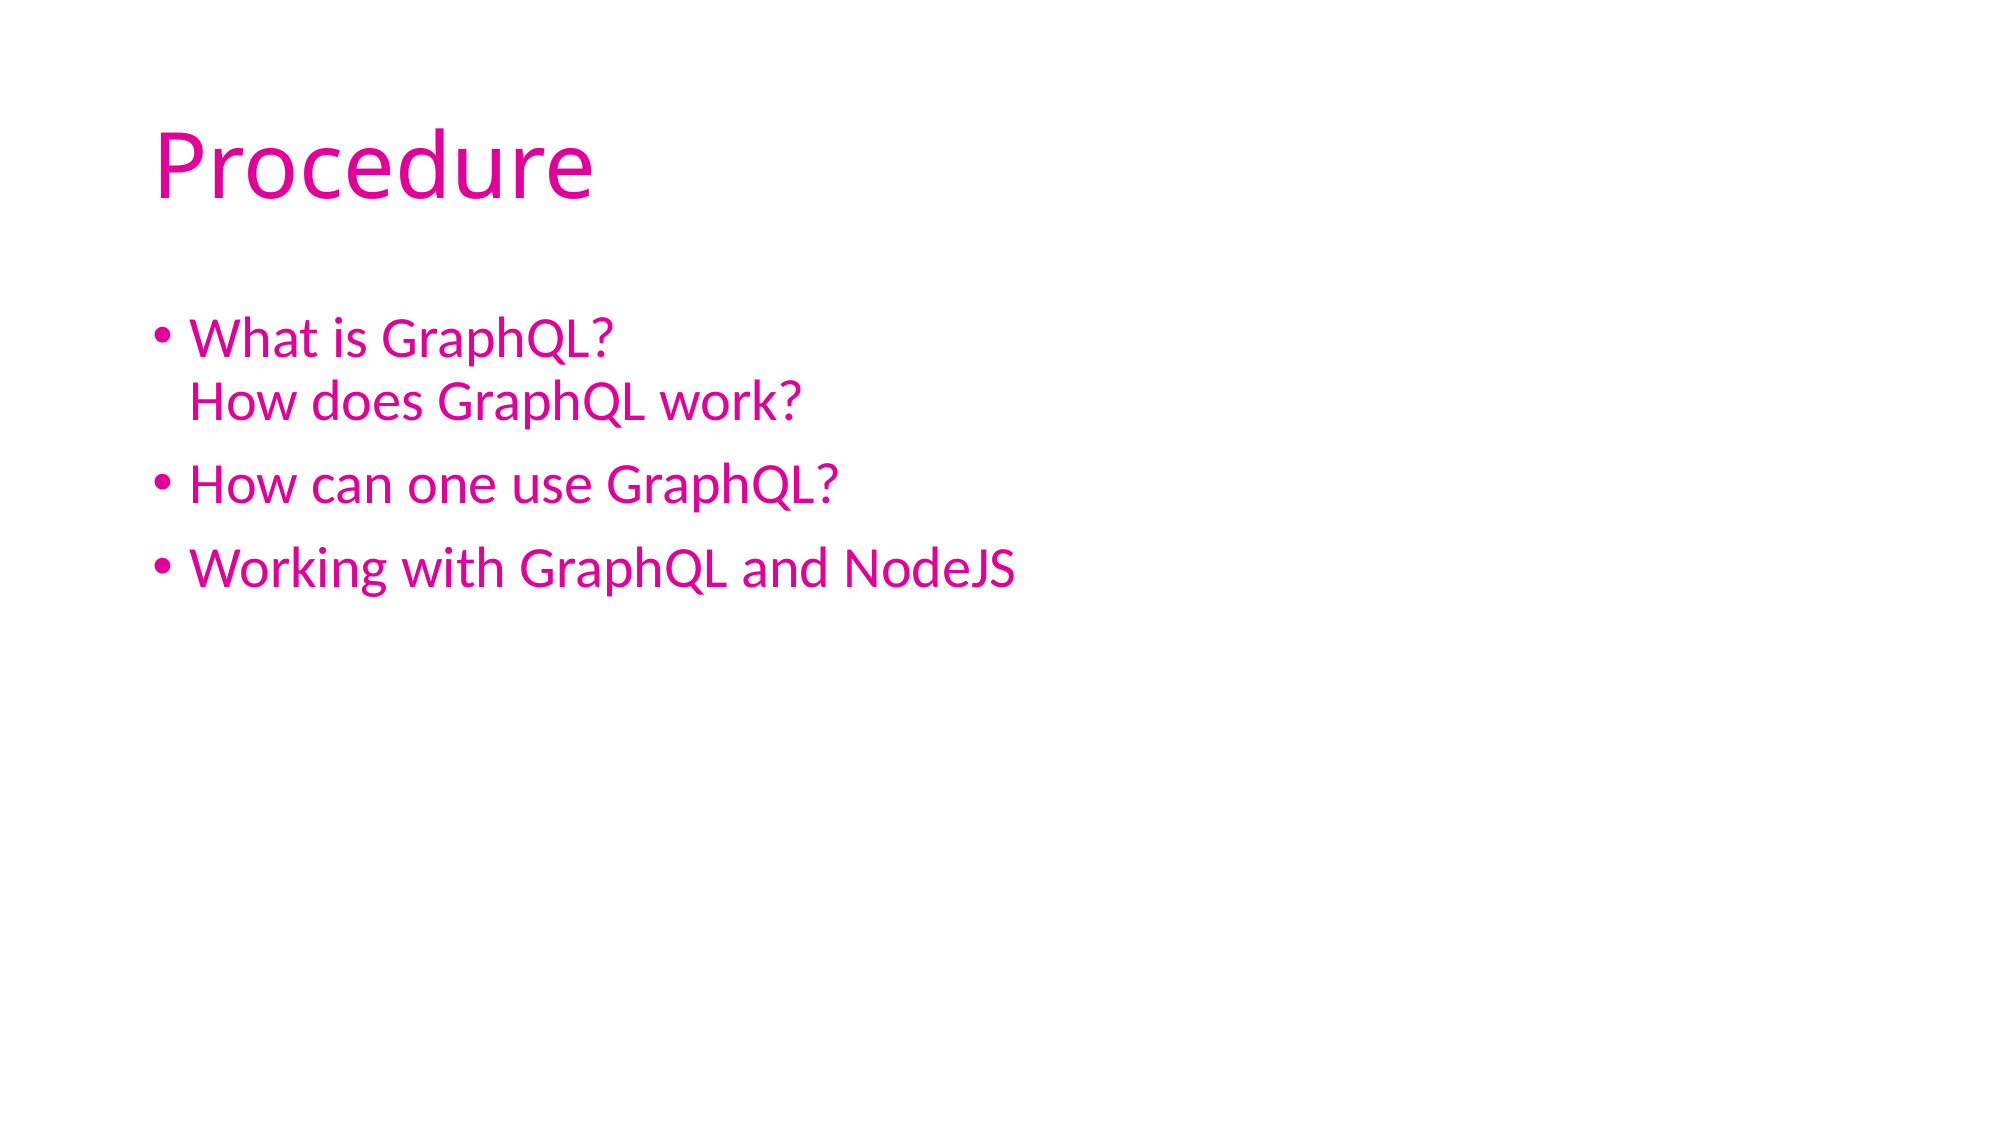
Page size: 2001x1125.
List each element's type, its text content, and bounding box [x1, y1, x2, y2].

list What is GraphQL? How does GraphQL work? How can one use GraphQL? Working with GraphQL and NodeJS [137, 299, 1863, 1014]
title Procedure [137, 59, 1863, 278]
